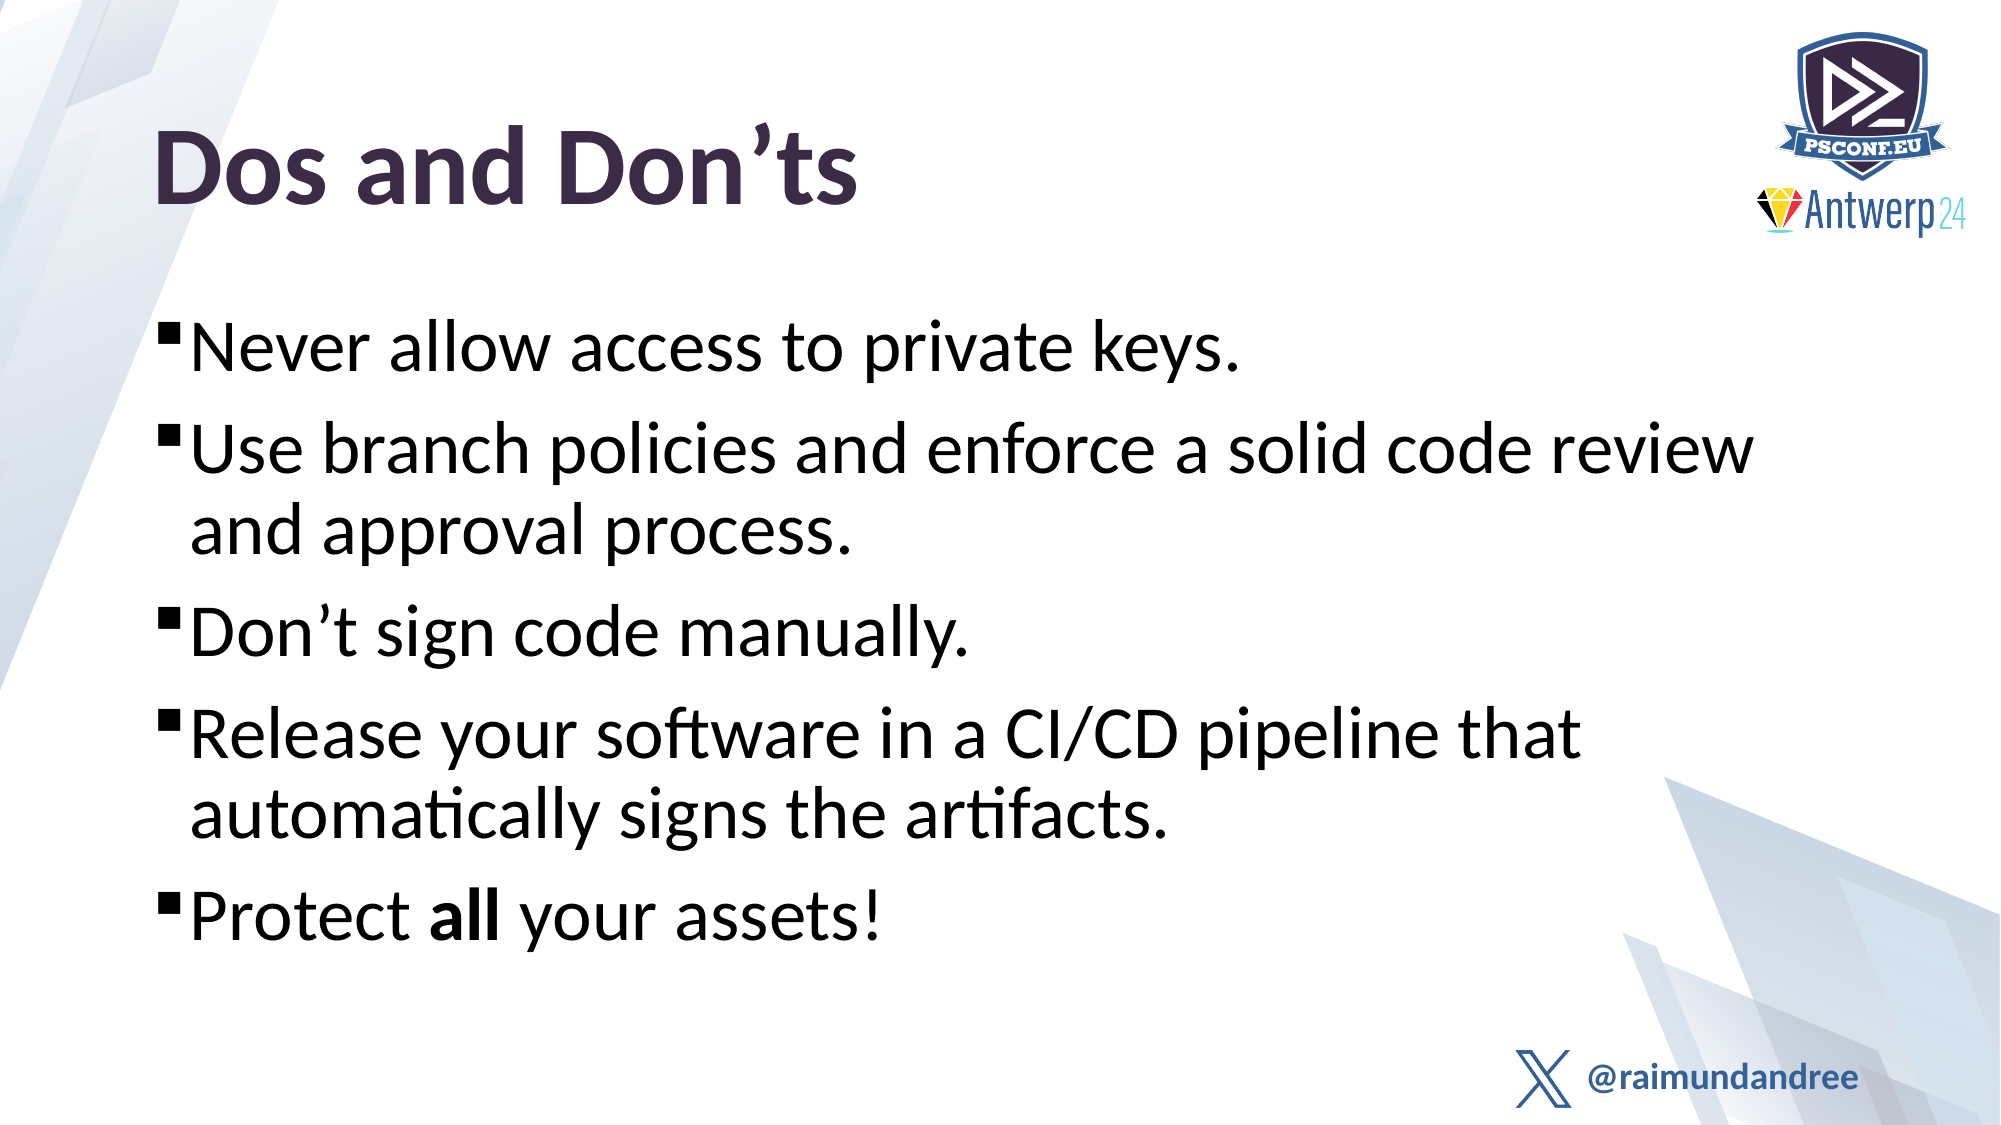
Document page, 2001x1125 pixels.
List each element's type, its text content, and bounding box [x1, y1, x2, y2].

picture [0, 0, 2000, 1125]
list Never allow access to private keys. Use branch policies and enforce a solid code review and approval process. Don’t sign code manually. Release your software in a CI/CD pipeline that automatically signs the artifacts. Protect all your assets! [137, 299, 1863, 1014]
title Dos and Don’ts [137, 59, 1735, 278]
